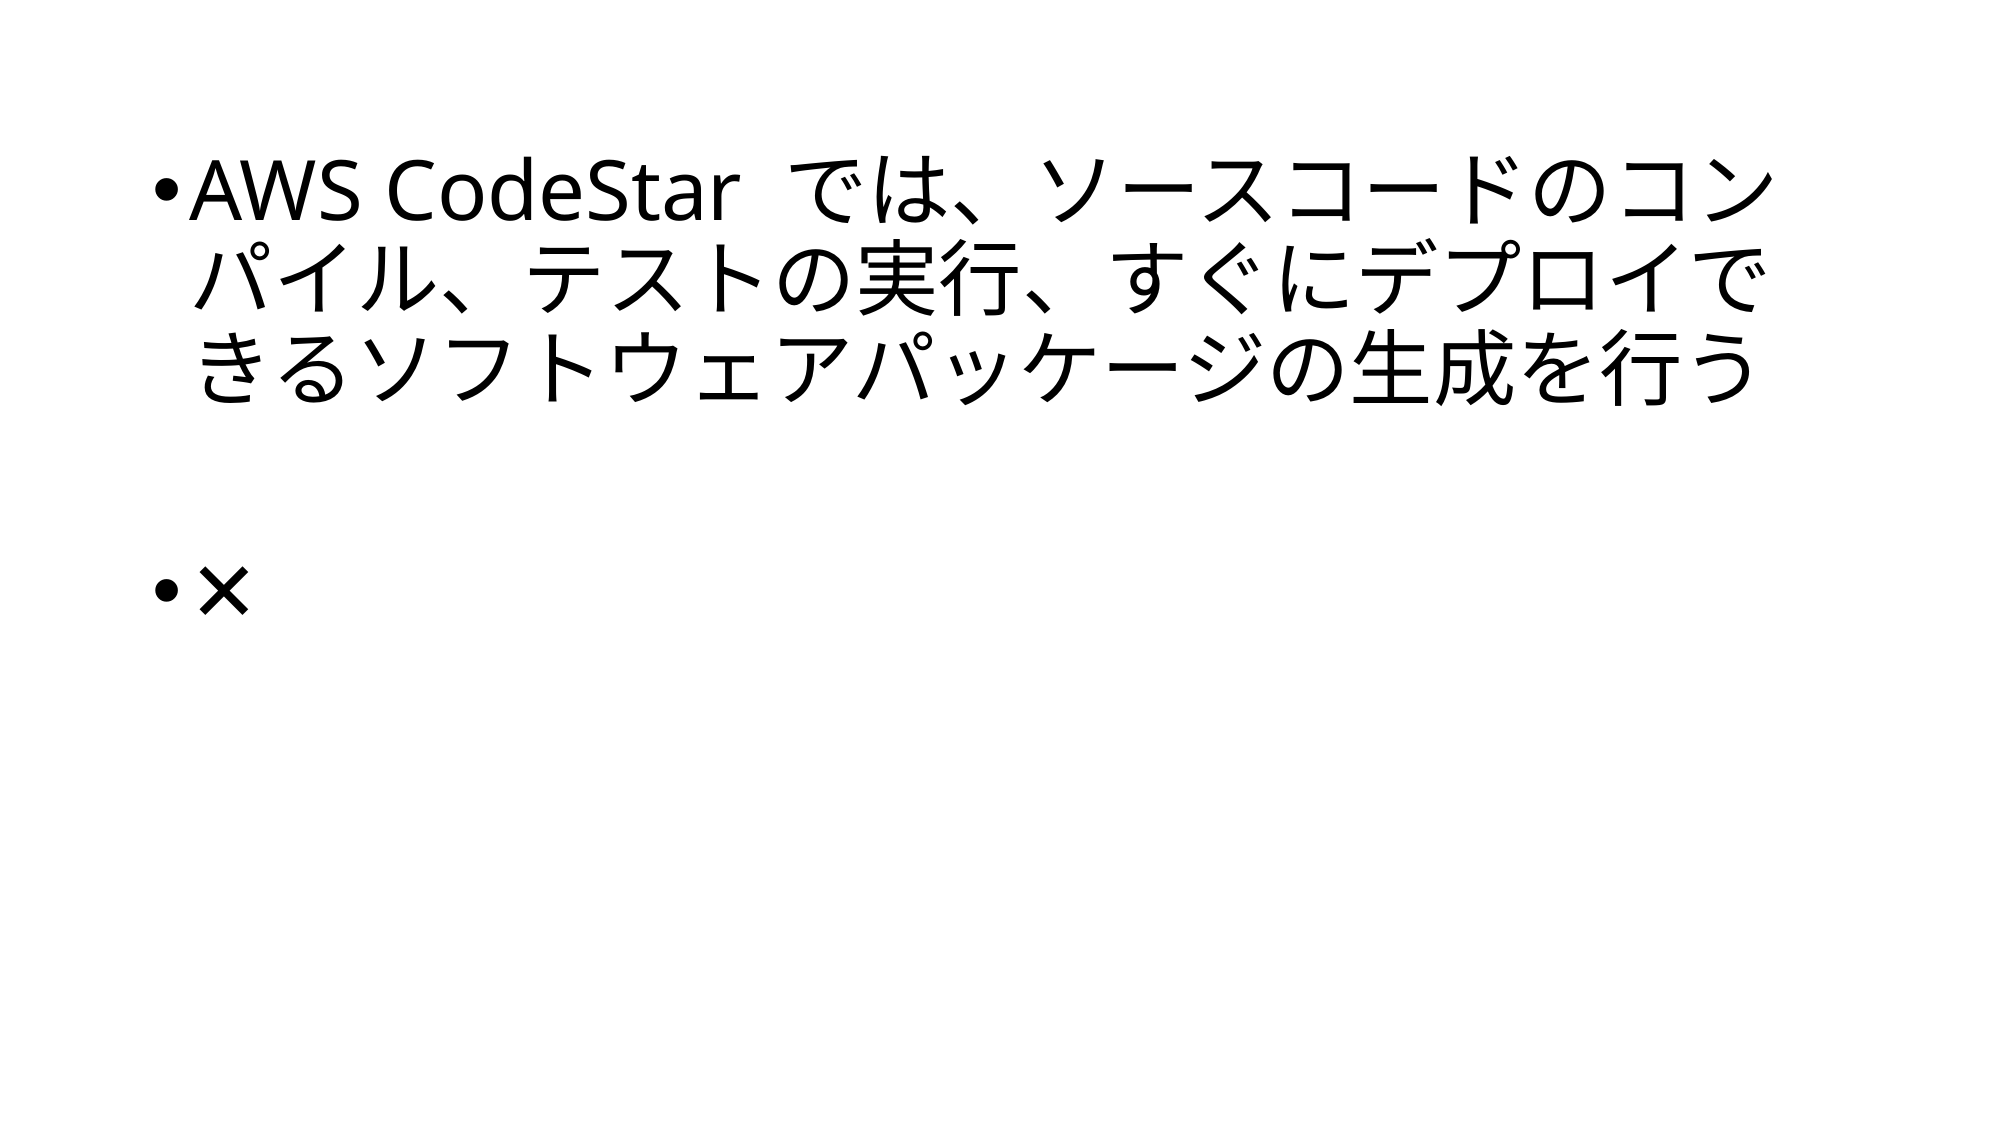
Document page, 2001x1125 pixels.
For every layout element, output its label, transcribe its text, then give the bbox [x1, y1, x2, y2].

list AWS CodeStar では、ソースコードのコンパイル、テストの実行、すぐにデプロイできるソフトウェアパッケージの生成を行う ✕ [137, 140, 1863, 855]
